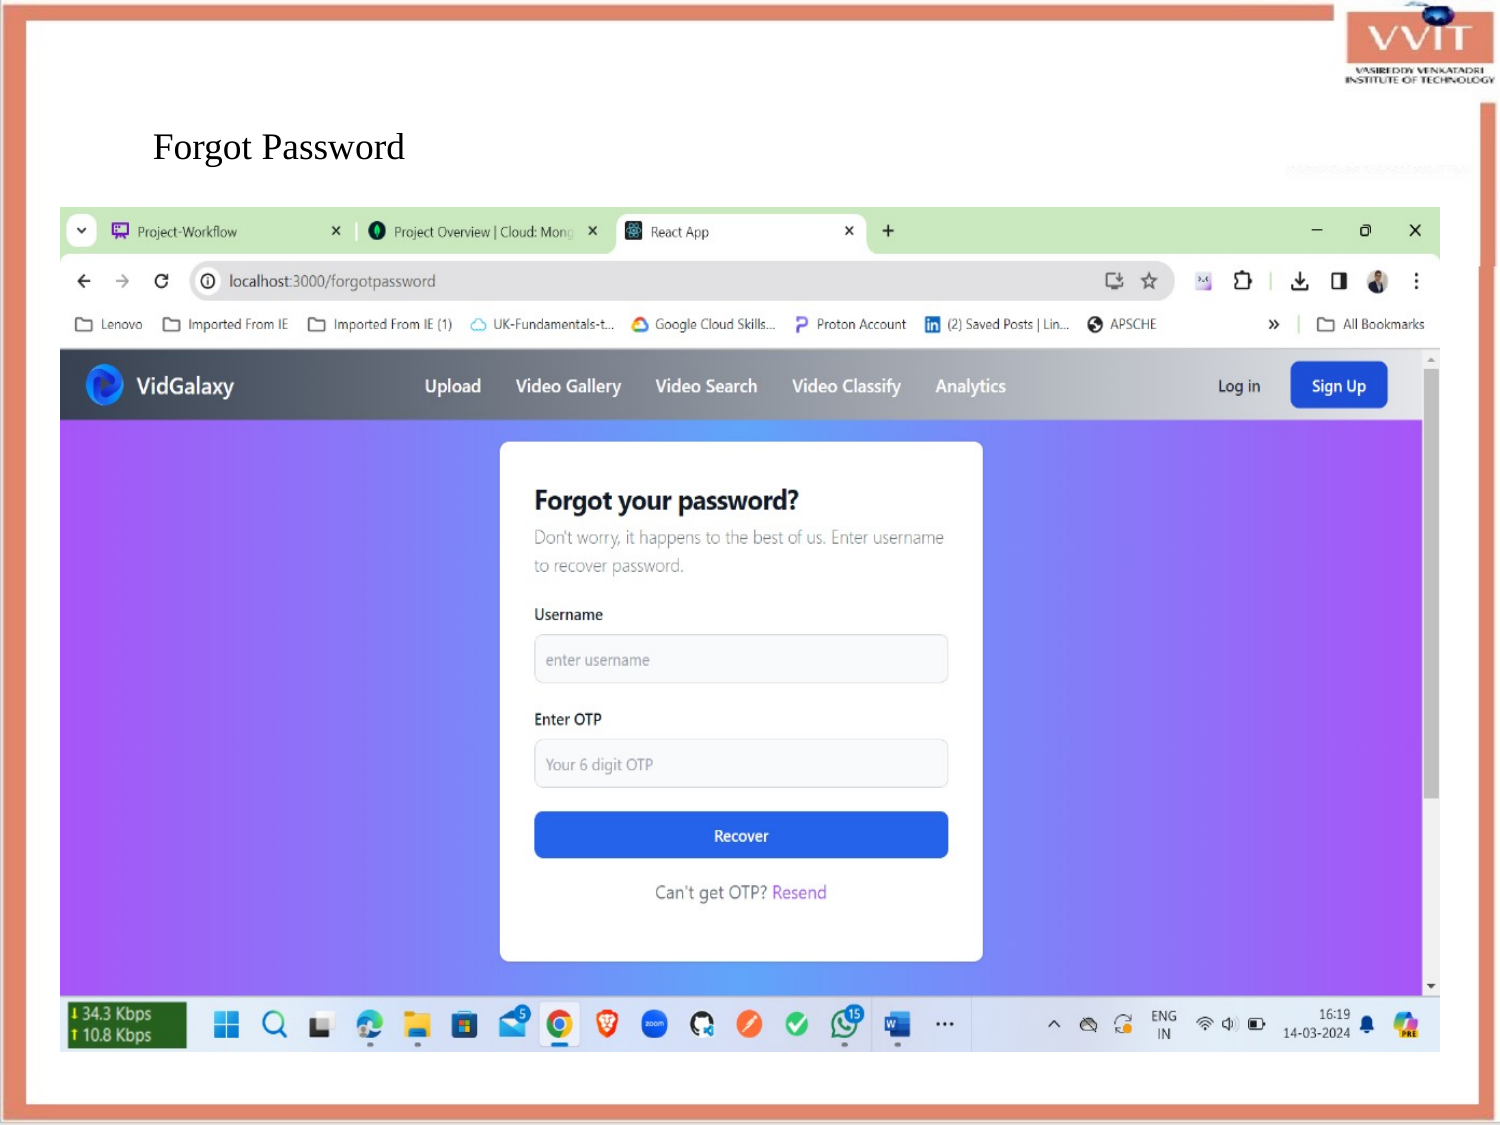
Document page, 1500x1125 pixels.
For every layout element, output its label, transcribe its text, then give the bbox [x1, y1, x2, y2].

text_box Forgot Password [138, 114, 449, 175]
picture [0, 0, 1500, 1125]
